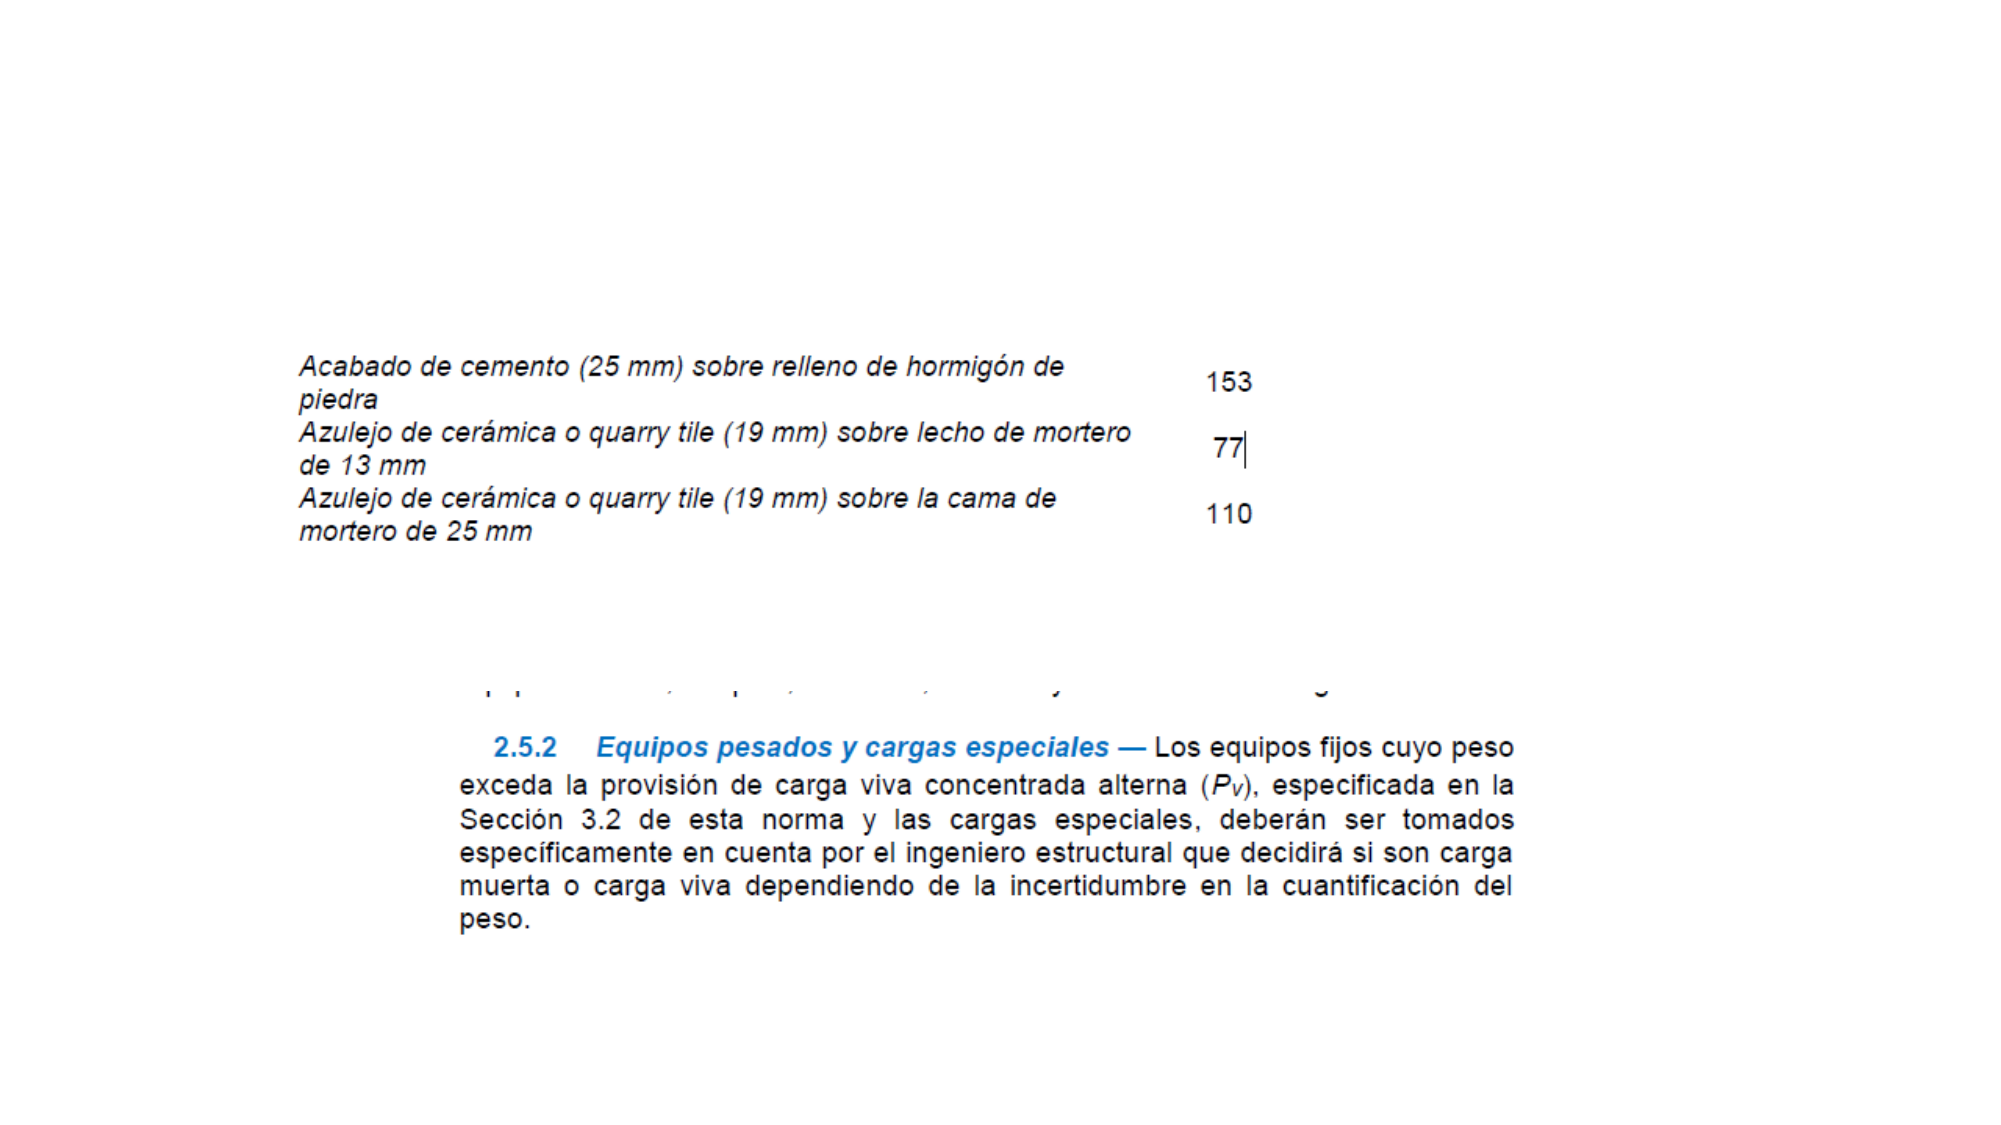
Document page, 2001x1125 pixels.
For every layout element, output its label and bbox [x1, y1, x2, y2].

picture [174, 337, 1365, 563]
picture [391, 691, 1553, 938]
